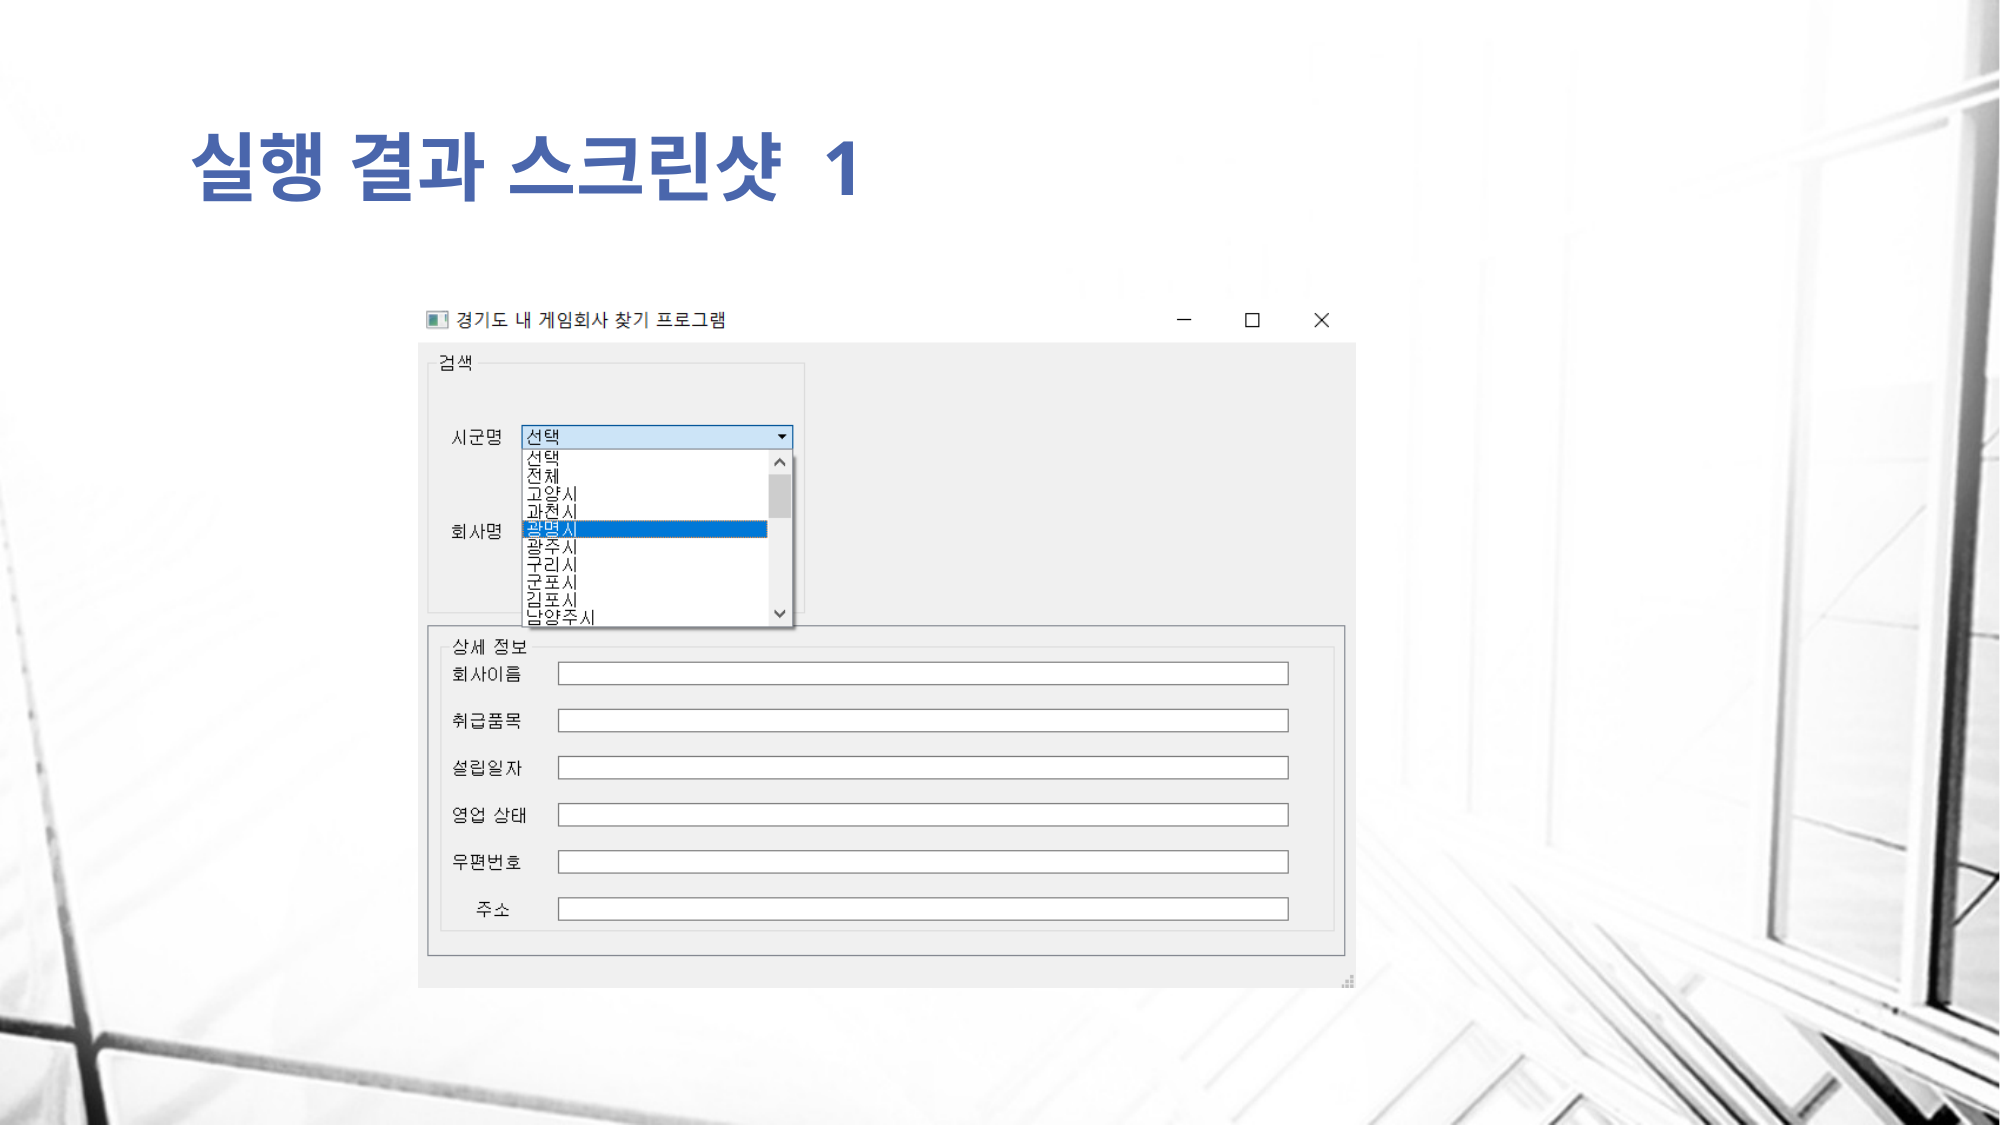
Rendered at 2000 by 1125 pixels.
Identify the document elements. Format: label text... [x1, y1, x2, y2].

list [418, 299, 1356, 988]
picture [0, 0, 2000, 1125]
title 실행 결과 스크린샷 1 [174, 42, 1600, 218]
